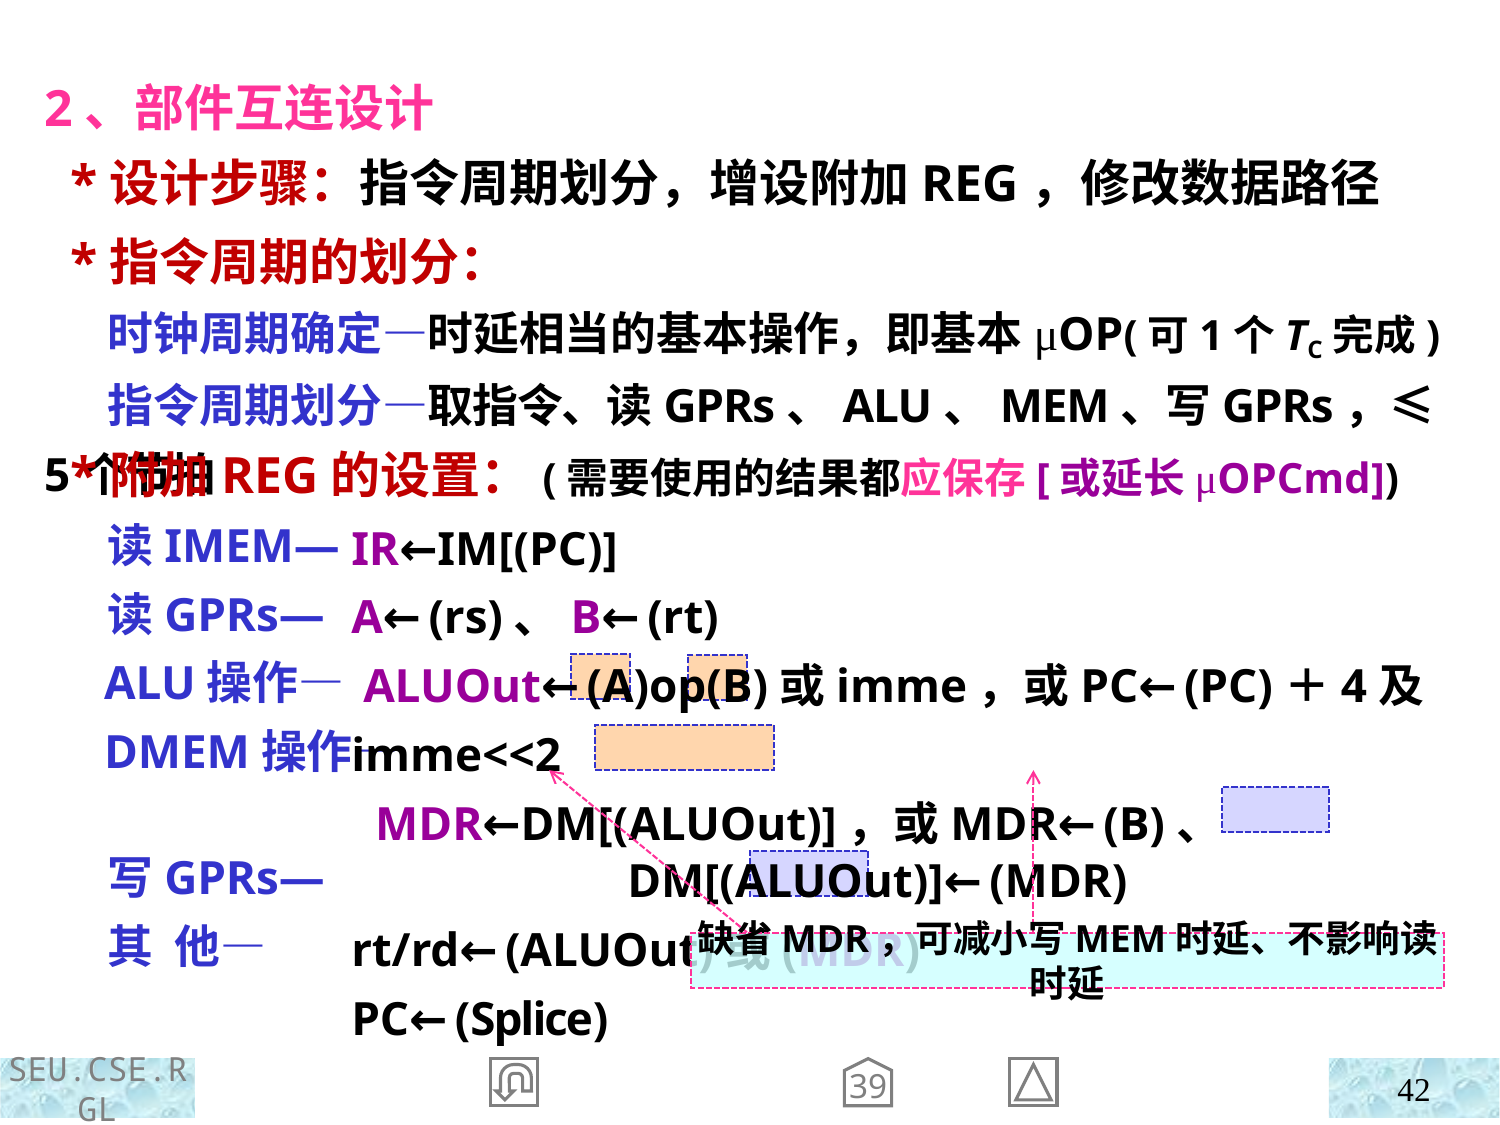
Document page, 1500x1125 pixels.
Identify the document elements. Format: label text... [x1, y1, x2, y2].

text_box 2、部件互连设计 *设计步骤：指令周期划分，增设附加REG，修改数据路径 [29, 54, 1471, 208]
text_box *指令周期的划分： 时钟周期确定—时延相当的基本操作，即基本μOP(可1个TC完成) 指令周期划分—取指令、读GPRs、ALU、MEM、写GPRs，≤5个节拍 [29, 208, 1483, 508]
slide_number 42 [1328, 1058, 1500, 1118]
text_box [1009, 1058, 1058, 1106]
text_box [548, 769, 1445, 988]
text_box 39 [844, 1058, 892, 1106]
text_box [490, 1058, 538, 1106]
text_box 9 [0, 1058, 195, 1118]
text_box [336, 498, 1471, 1000]
text_box *附加REG的设置：(需要使用的结果都应保存[或延长μOPCmd]) 读IMEM— 读GPRs— ALU操作— DMEM操作— 写GPRs— 其 他— [29, 420, 1471, 981]
